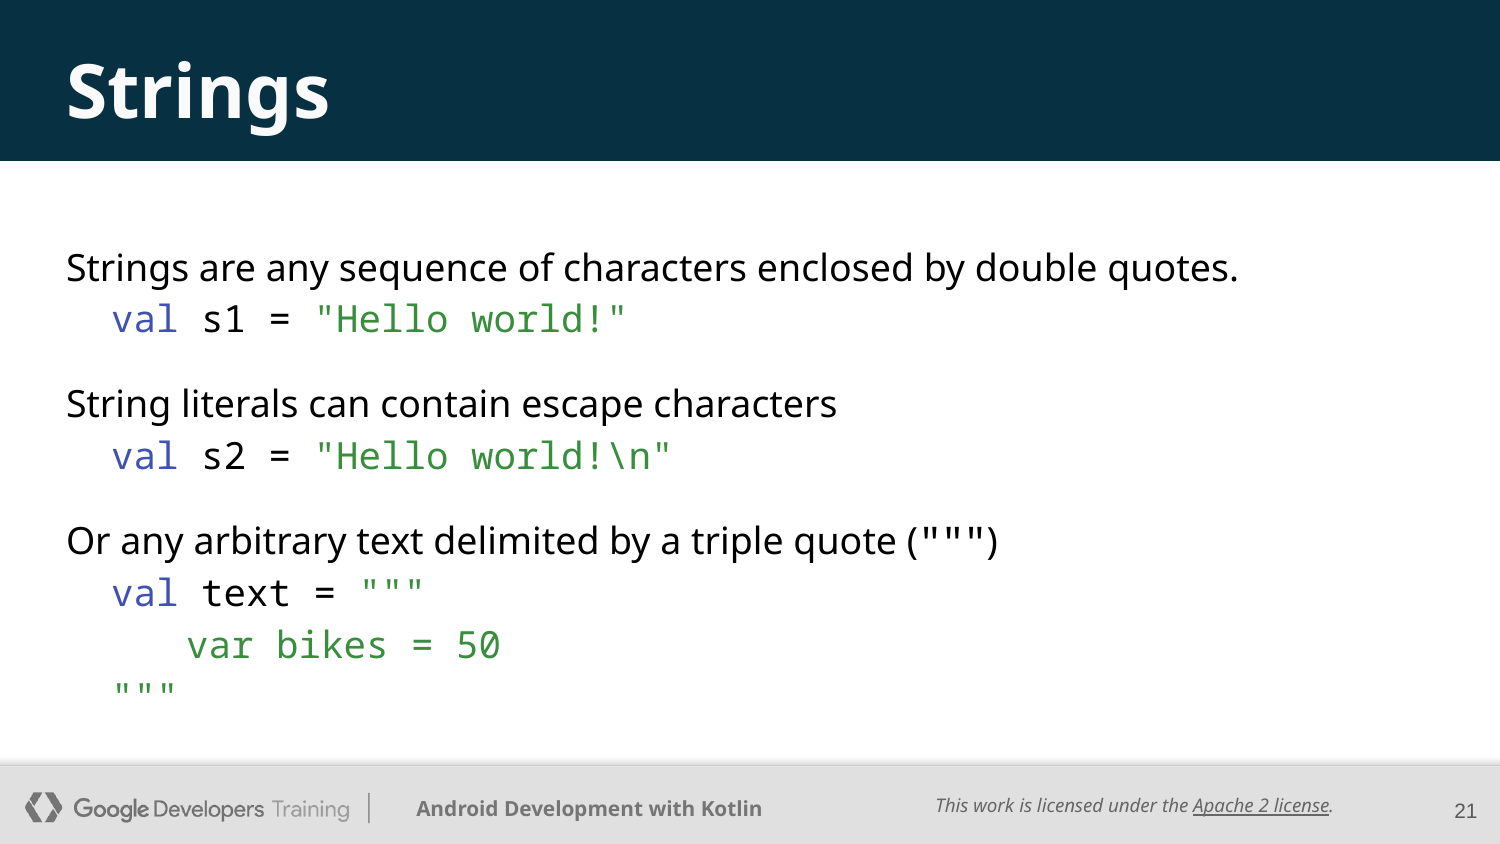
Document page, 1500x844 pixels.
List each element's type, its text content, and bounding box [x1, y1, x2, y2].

title Strings [51, 28, 1449, 122]
list Strings are any sequence of characters enclosed by double quotes. val s1 = "Hello world!" String literals can contain escape characters val s2 = "Hello world!\n" Or any arbitrary text delimited by a triple quote (""") val text = """ var bikes = 50 """ [51, 221, 1457, 740]
slide_number 21 [1402, 777, 1493, 842]
picture [0, 161, 1500, 844]
